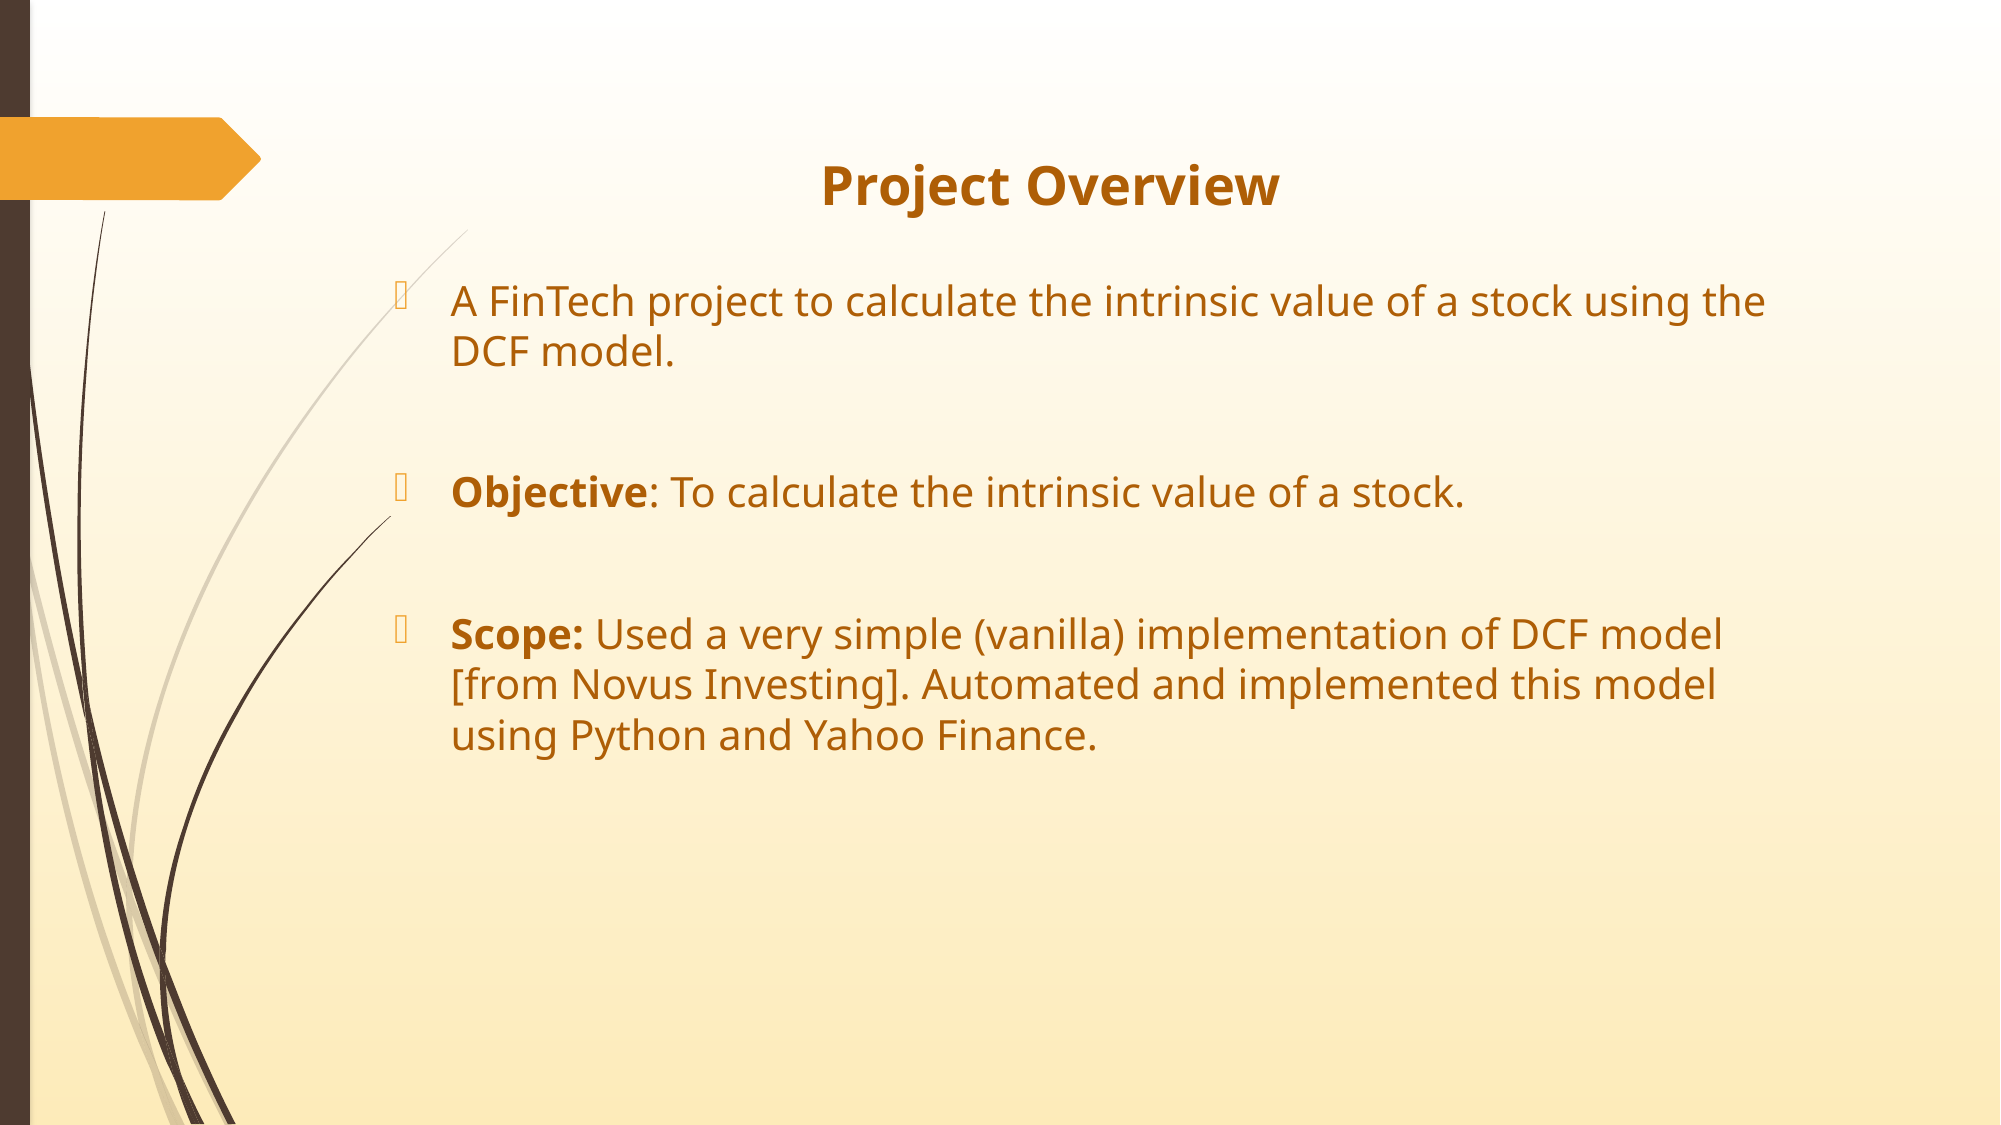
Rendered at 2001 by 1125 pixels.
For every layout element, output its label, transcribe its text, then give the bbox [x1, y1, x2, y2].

title Project Overview [681, 143, 1421, 266]
list A FinTech project to calculate the intrinsic value of a stock using the DCF model. Objective: To calculate the intrinsic value of a stock. Scope: Used a very simple (vanilla) implementation of DCF model [from Novus Investing]. Automated and implemented this model using Python and Yahoo Finance. [379, 266, 1838, 888]
